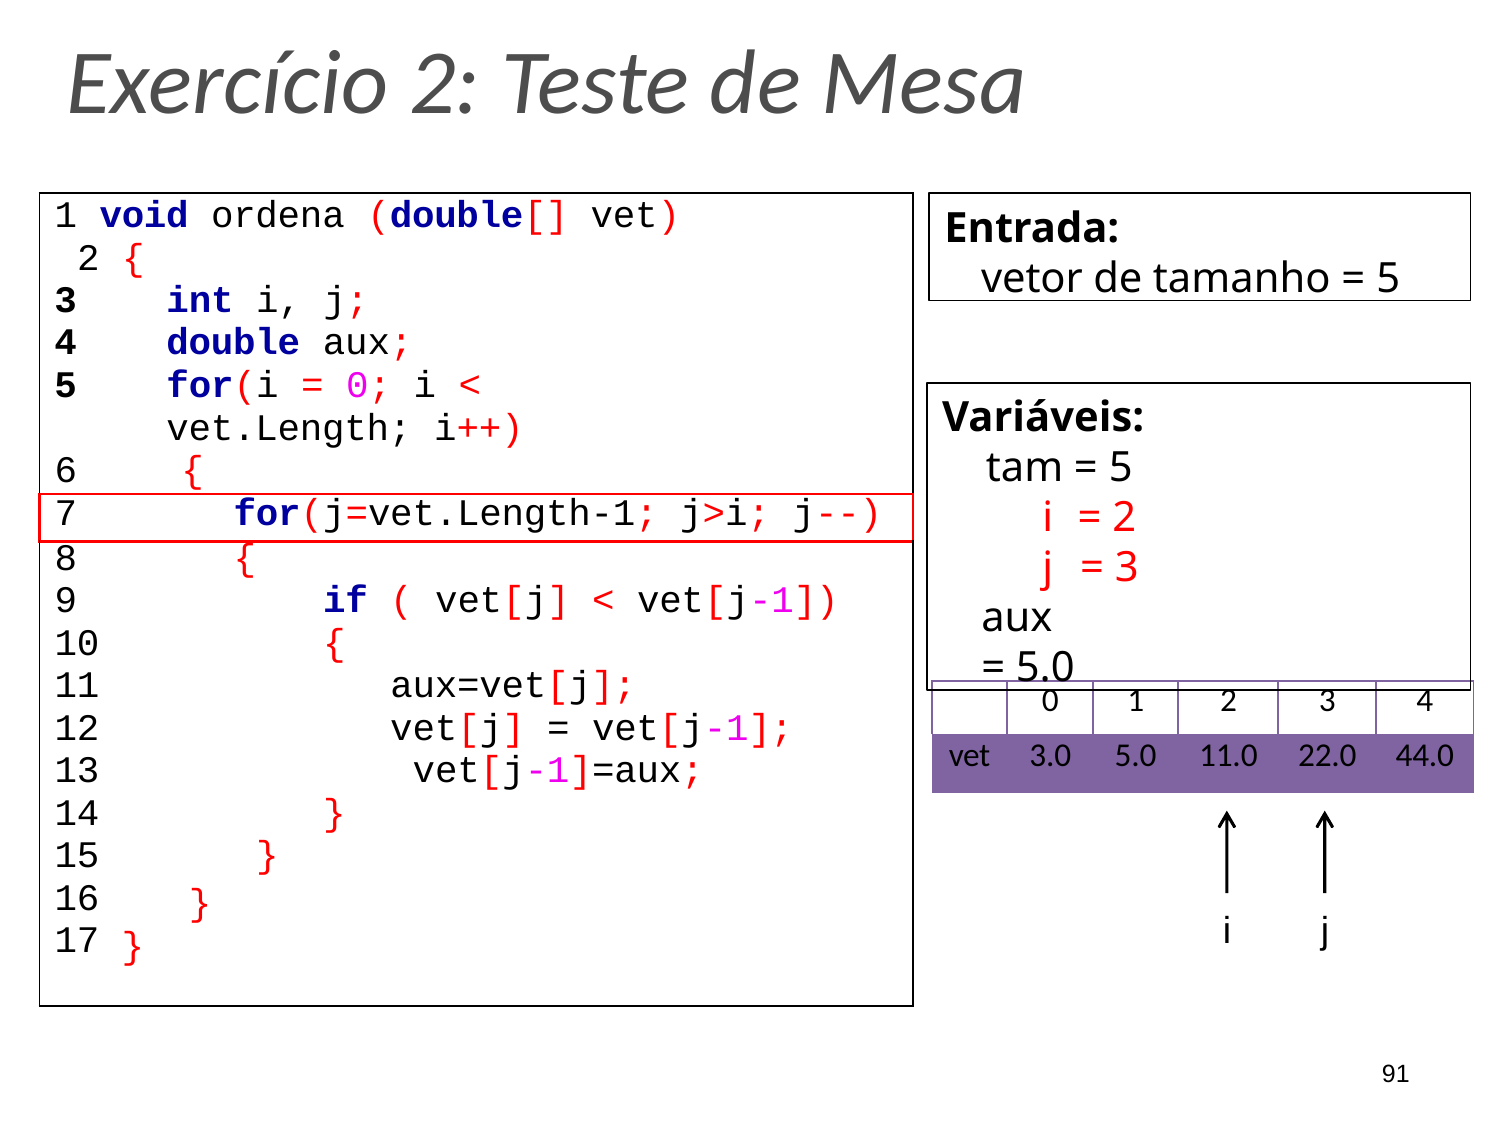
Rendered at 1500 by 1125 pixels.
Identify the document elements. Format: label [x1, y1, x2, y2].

text_box [1318, 903, 1332, 951]
table_cell [41, 495, 912, 540]
text_box [929, 192, 1471, 301]
table_header [1094, 691, 1177, 734]
text_box [1220, 903, 1234, 951]
slide_number [1375, 1057, 1417, 1125]
table_header [1179, 691, 1277, 734]
title [64, 20, 1042, 211]
text_box [1315, 810, 1334, 894]
table_header [40, 194, 912, 493]
text_box [927, 382, 1471, 691]
table_cell [932, 734, 1474, 793]
table_header [1008, 691, 1092, 734]
table_header [1377, 682, 1473, 734]
table_header [933, 691, 1006, 734]
table_cell [40, 543, 912, 1005]
text_box [1217, 810, 1236, 894]
table_header [1279, 691, 1375, 734]
